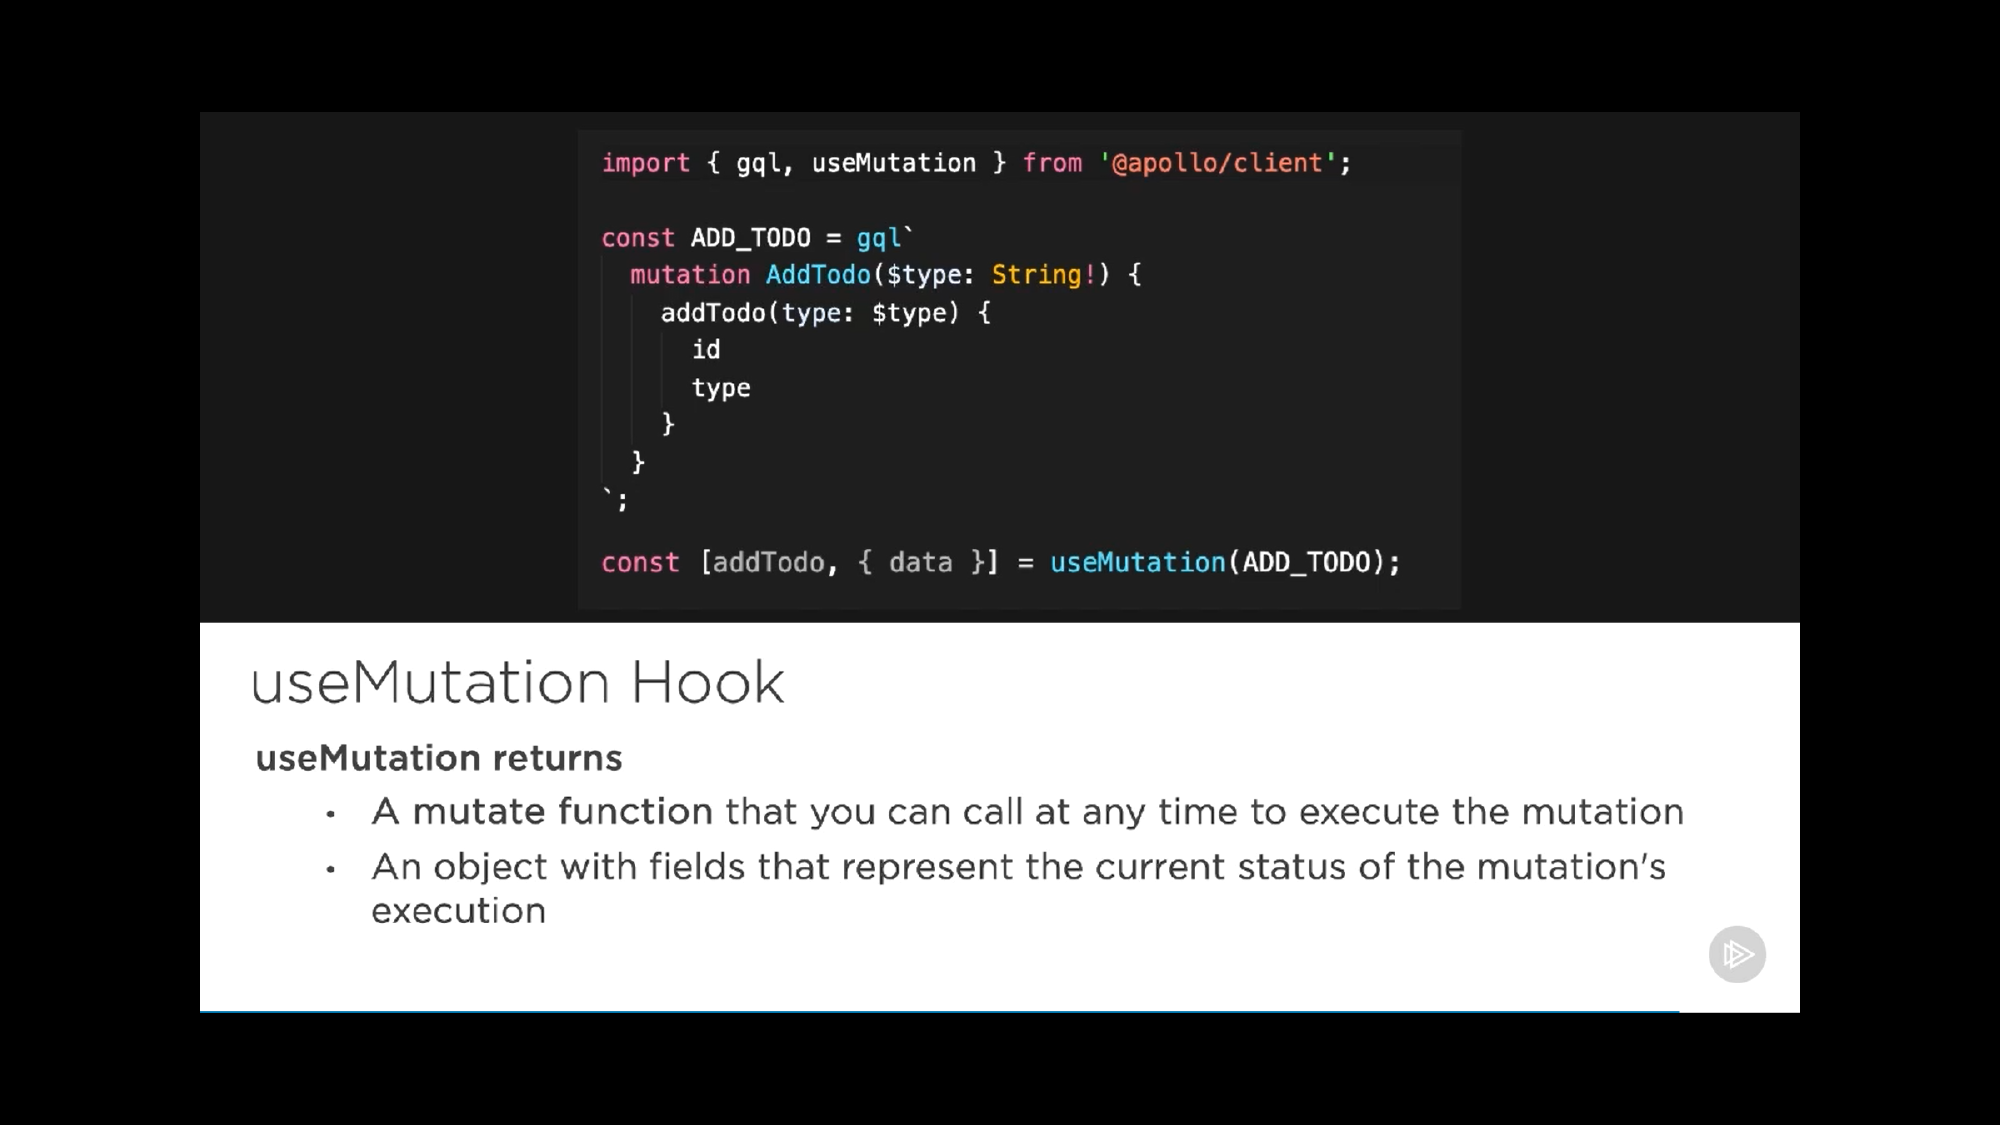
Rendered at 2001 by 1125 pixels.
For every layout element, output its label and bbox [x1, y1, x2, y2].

picture [199, 112, 1800, 1013]
